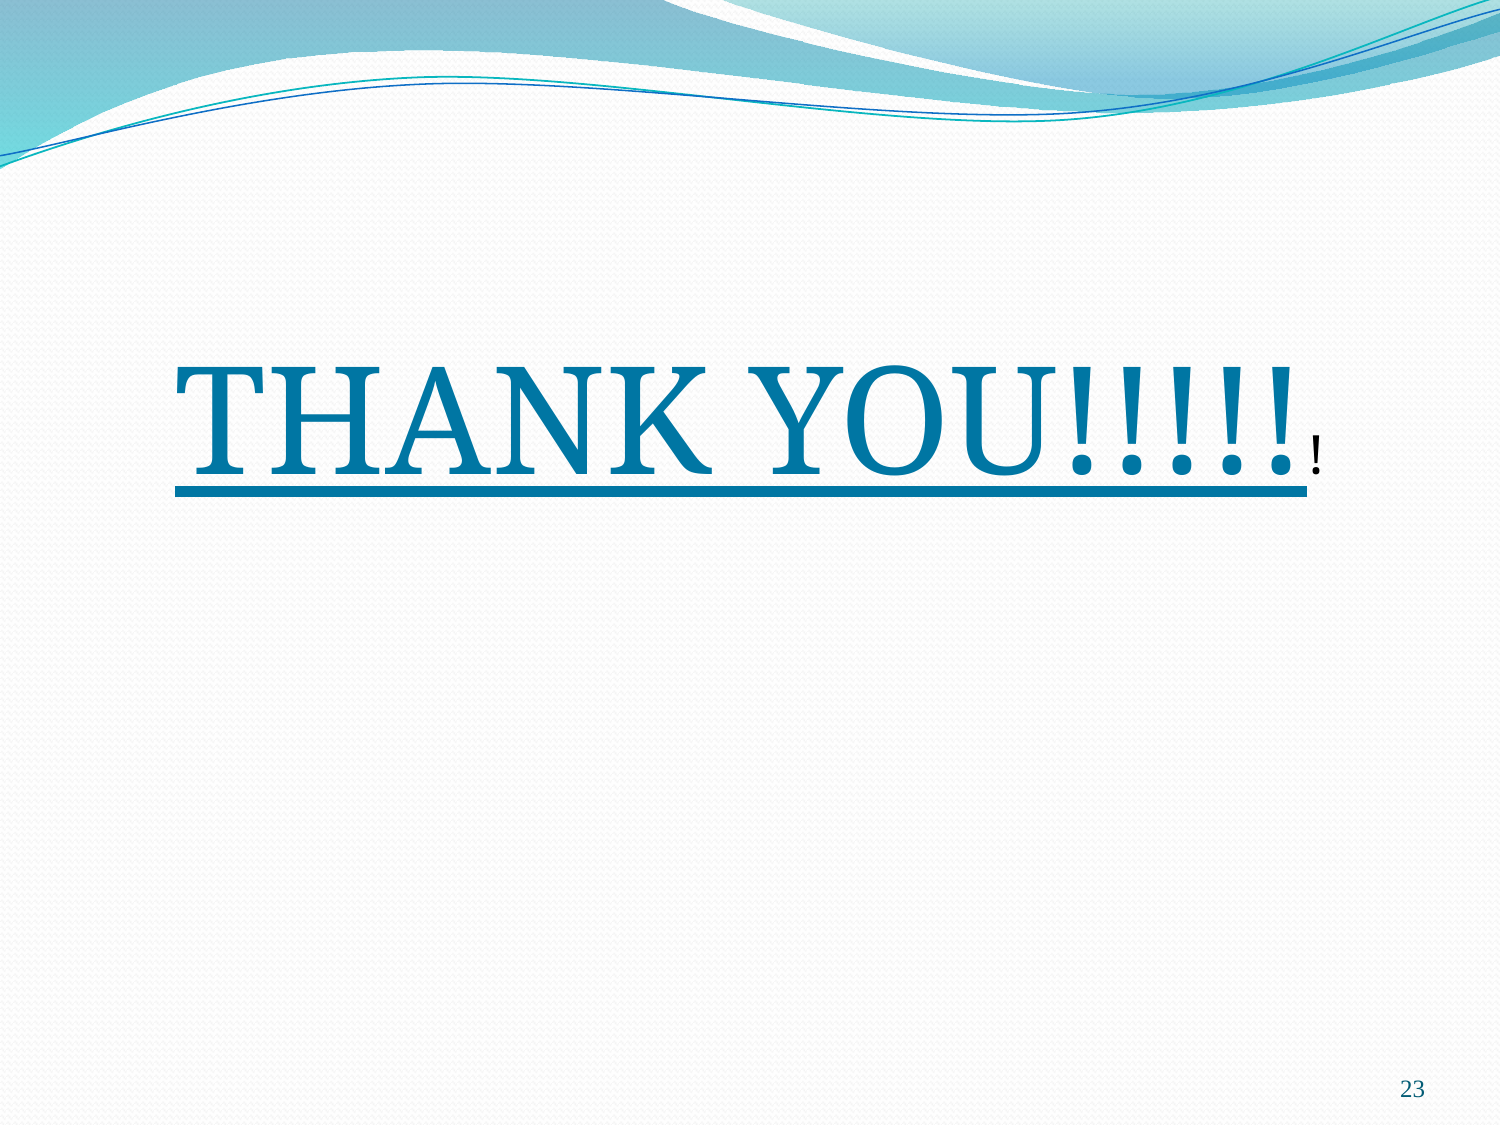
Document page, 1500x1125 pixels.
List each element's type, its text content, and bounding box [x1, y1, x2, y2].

slide_number 23 [1299, 1042, 1425, 1103]
list THANK YOU!!!!!! [75, 317, 1425, 1038]
